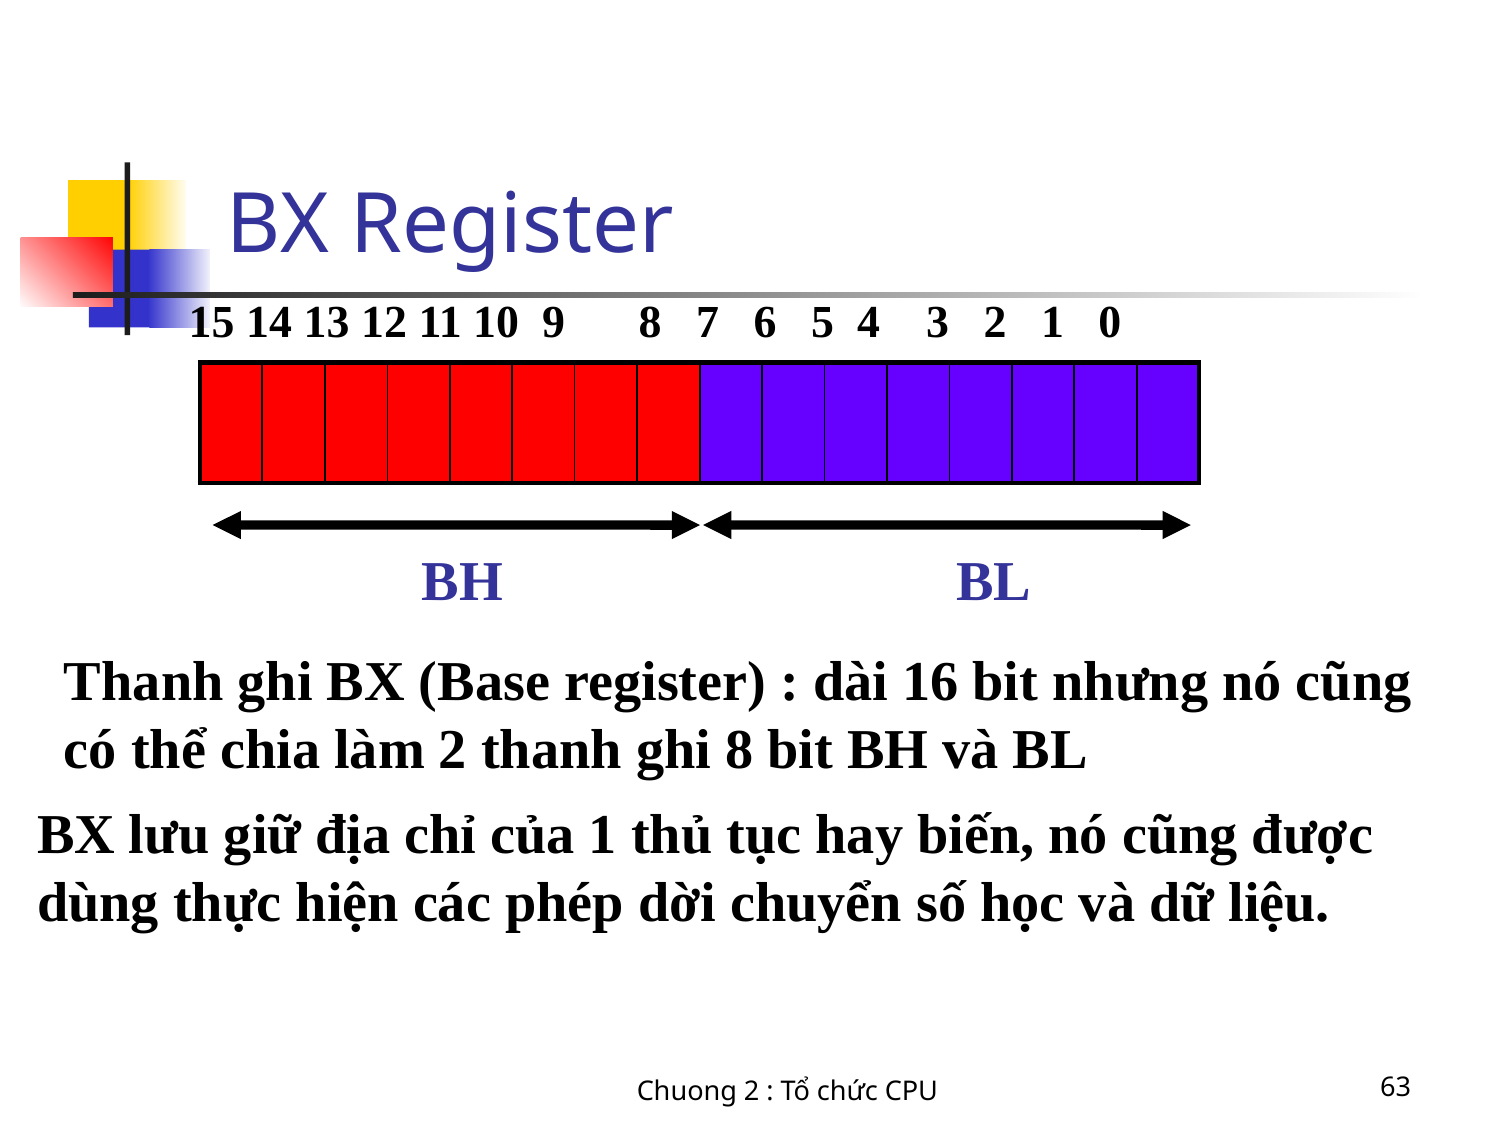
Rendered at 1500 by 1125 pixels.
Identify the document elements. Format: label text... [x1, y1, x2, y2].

table_header [513, 365, 574, 481]
text_box [703, 518, 1191, 532]
table_header [263, 365, 324, 481]
table_header [1013, 365, 1073, 481]
text_box 15 14 13 12 11 10 9 8 7 6 5 4 3 2 1 0 [174, 284, 1213, 353]
table_header [326, 365, 387, 481]
table_header [451, 365, 511, 481]
table_header [388, 365, 449, 481]
text_box BH [312, 537, 613, 619]
table_header [638, 365, 699, 481]
table_header [701, 365, 761, 481]
footer Chuong 2 : Tổ chức CPU [549, 1037, 1025, 1113]
text_box BL [862, 537, 1125, 619]
table_header [763, 365, 824, 481]
table_header [202, 365, 261, 481]
table_header [950, 365, 1011, 481]
text_box BX lưu giữ địa chỉ của 1 thủ tục hay biến, nó cũng được dùng thực hiện các phép dời chuyển số học và dữ liệu. [23, 790, 1411, 940]
title BX Register [212, 187, 1237, 277]
table_header [825, 365, 886, 481]
text_box Thanh ghi BX (Base register) : dài 16 bit nhưng nó cũng có thể chia làm 2 thanh ghi 8 bit BH và BL [50, 637, 1450, 787]
text_box [212, 518, 700, 532]
table_header [888, 365, 949, 481]
table_header [575, 365, 636, 481]
table_header [1075, 365, 1136, 481]
table_header [1138, 365, 1197, 481]
slide_number 63 [1112, 1037, 1425, 1113]
